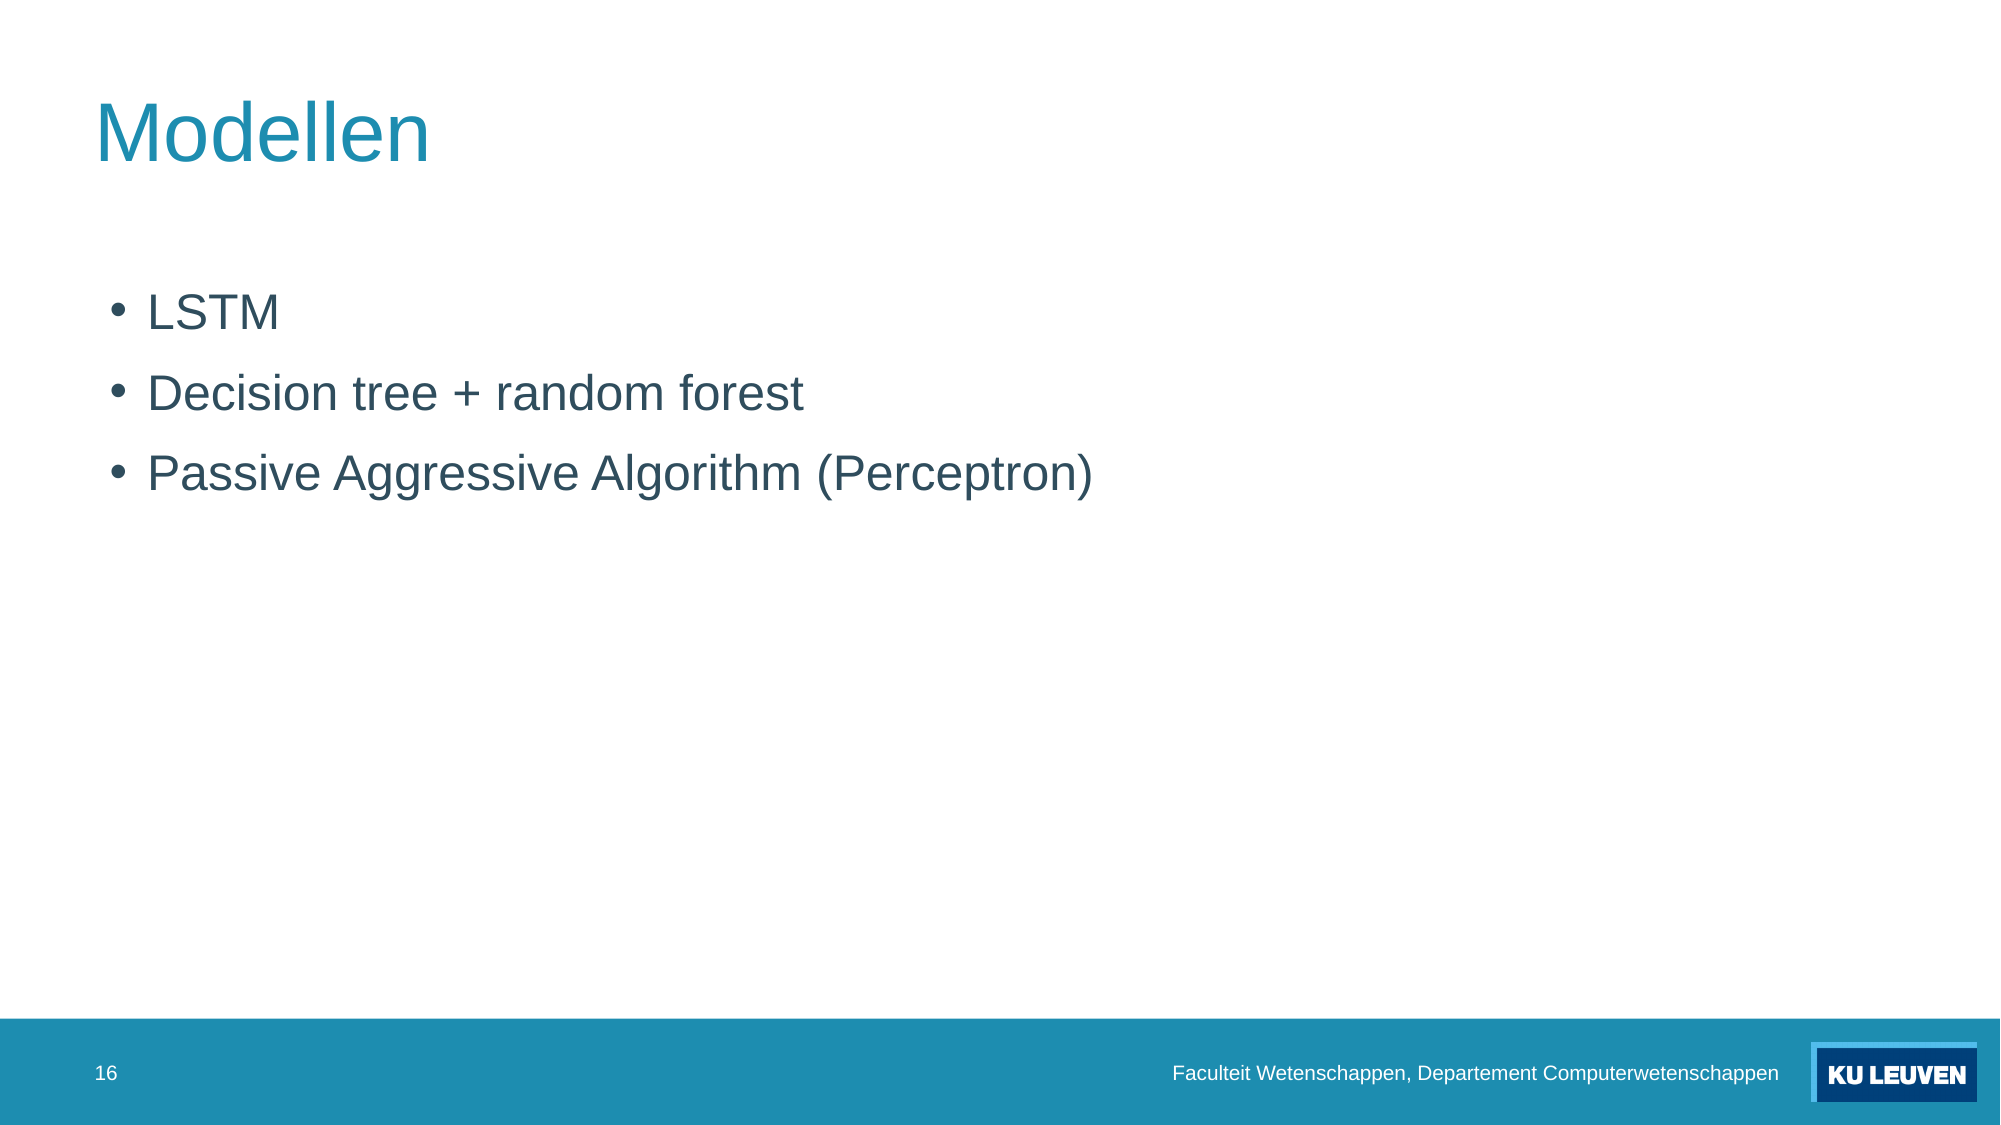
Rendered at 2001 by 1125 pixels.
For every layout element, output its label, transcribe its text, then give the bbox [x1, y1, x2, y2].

footer Faculteit Wetenschappen, Departement Computerwetenschappen [989, 1018, 1809, 1125]
list LSTM Decision tree + random forest Passive Aggressive Algorithm (Perceptron) [94, 271, 1906, 1004]
slide_number 16 [94, 1018, 201, 1125]
title Modellen [94, 33, 1906, 223]
picture [1811, 1042, 1977, 1102]
